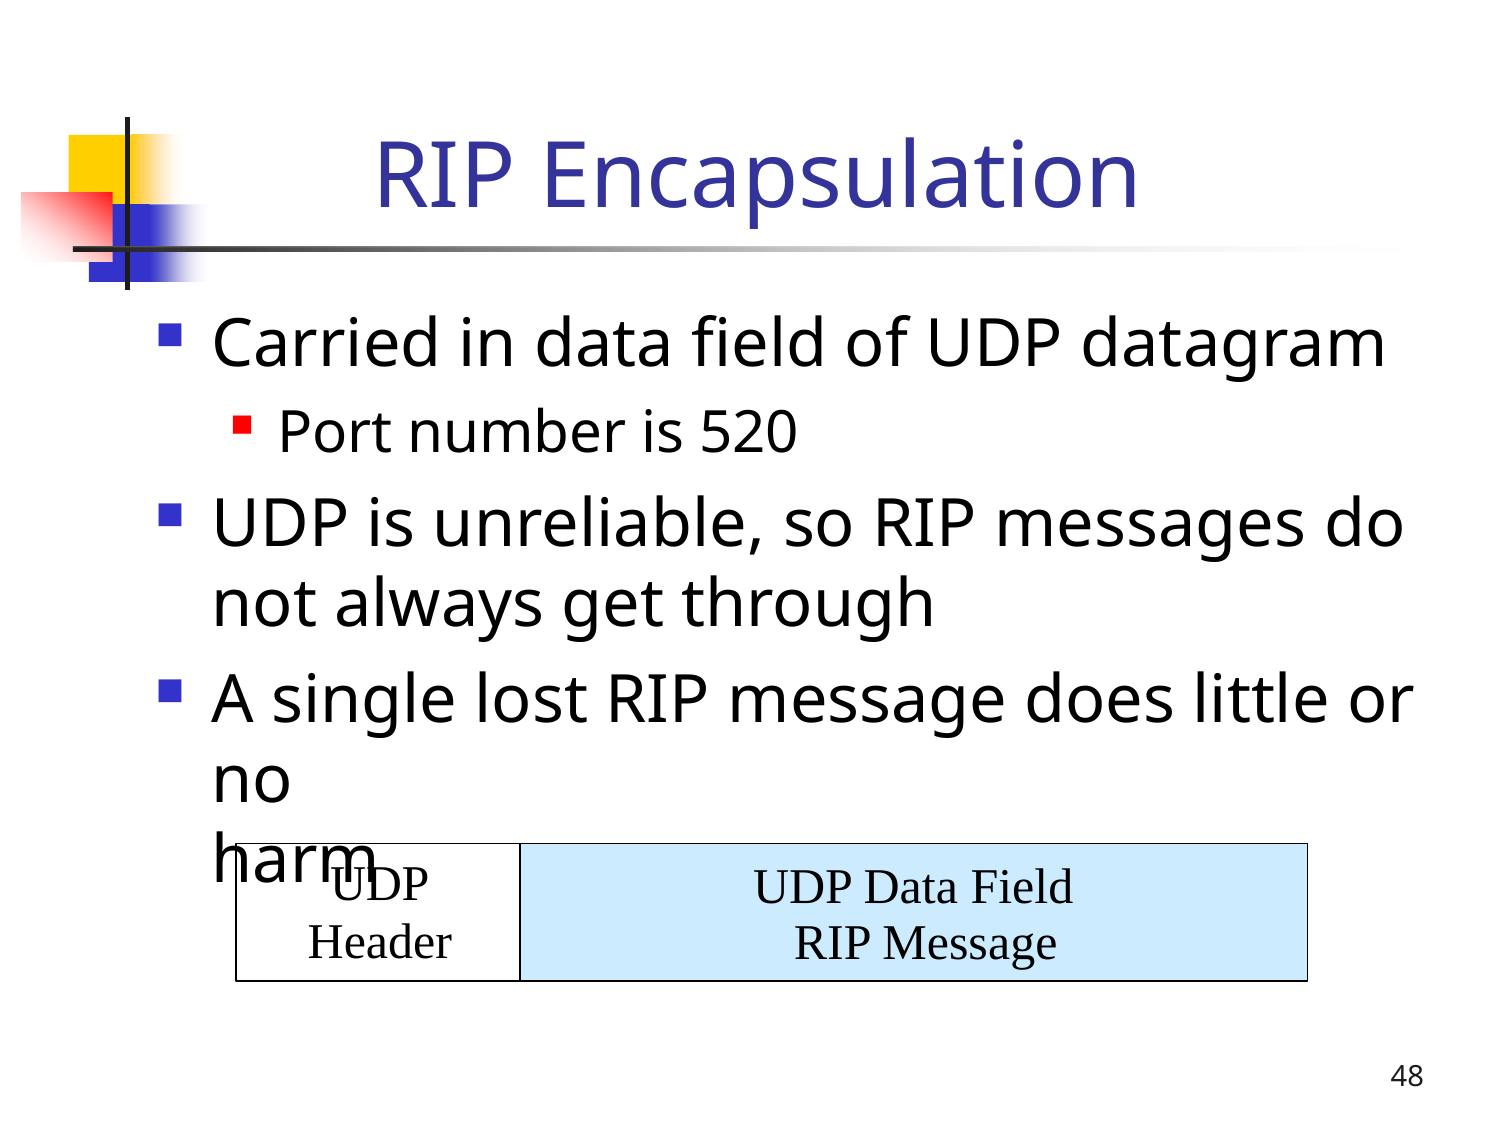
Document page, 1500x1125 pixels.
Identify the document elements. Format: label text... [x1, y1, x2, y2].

picture [20, 134, 1423, 274]
text_box [519, 843, 1308, 982]
text_box UDP Data Field RIP Message [751, 857, 1076, 970]
text_box [236, 843, 519, 982]
list Carried in data field of UDP datagram Port number is 520 UDP is unreliable, so RIP messages do not always get through A single lost RIP message does little or no harm [48, 274, 1451, 1056]
slide_number 48 [1386, 1056, 1457, 1094]
title RIP Encapsulation [188, 116, 1312, 227]
text_box UDP Header [305, 852, 455, 969]
